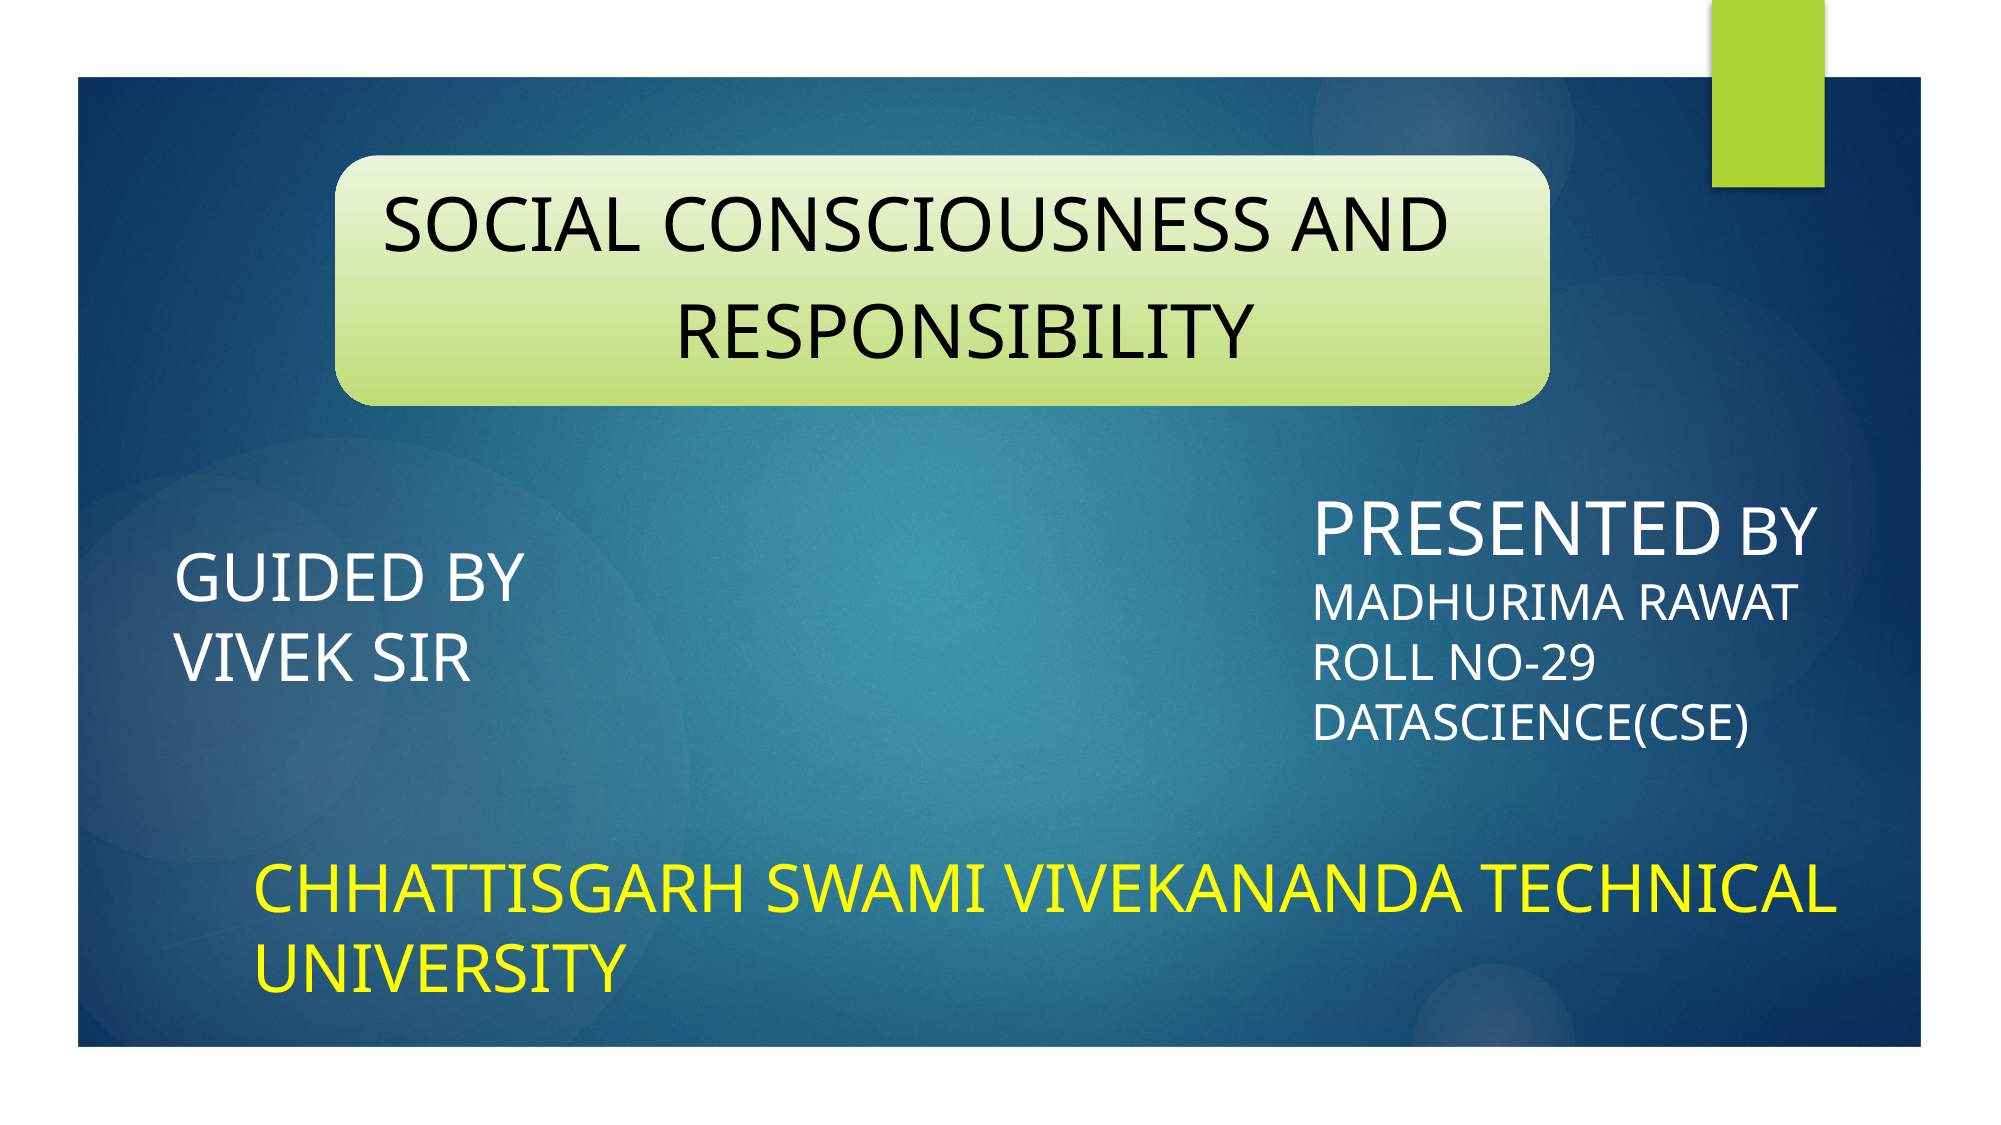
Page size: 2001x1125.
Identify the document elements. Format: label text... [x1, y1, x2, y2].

text_box PRESENTED BY MADHURIMA RAWAT ROLL NO-29 DATASCIENCE(CSE) [1297, 702, 2000, 758]
subtitle CHHATTISGARH SWAMI VIVEKANANDA TECHNICAL UNIVERSITY [237, 838, 1860, 1033]
text_box PRESENTED BY MADHURIMA RAWAT ROLL NO-29 DATASCIENCE(CSE) [1297, 473, 2000, 527]
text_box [335, 155, 1551, 407]
text_box GUIDED BY VIVEK SIR [158, 527, 2000, 702]
